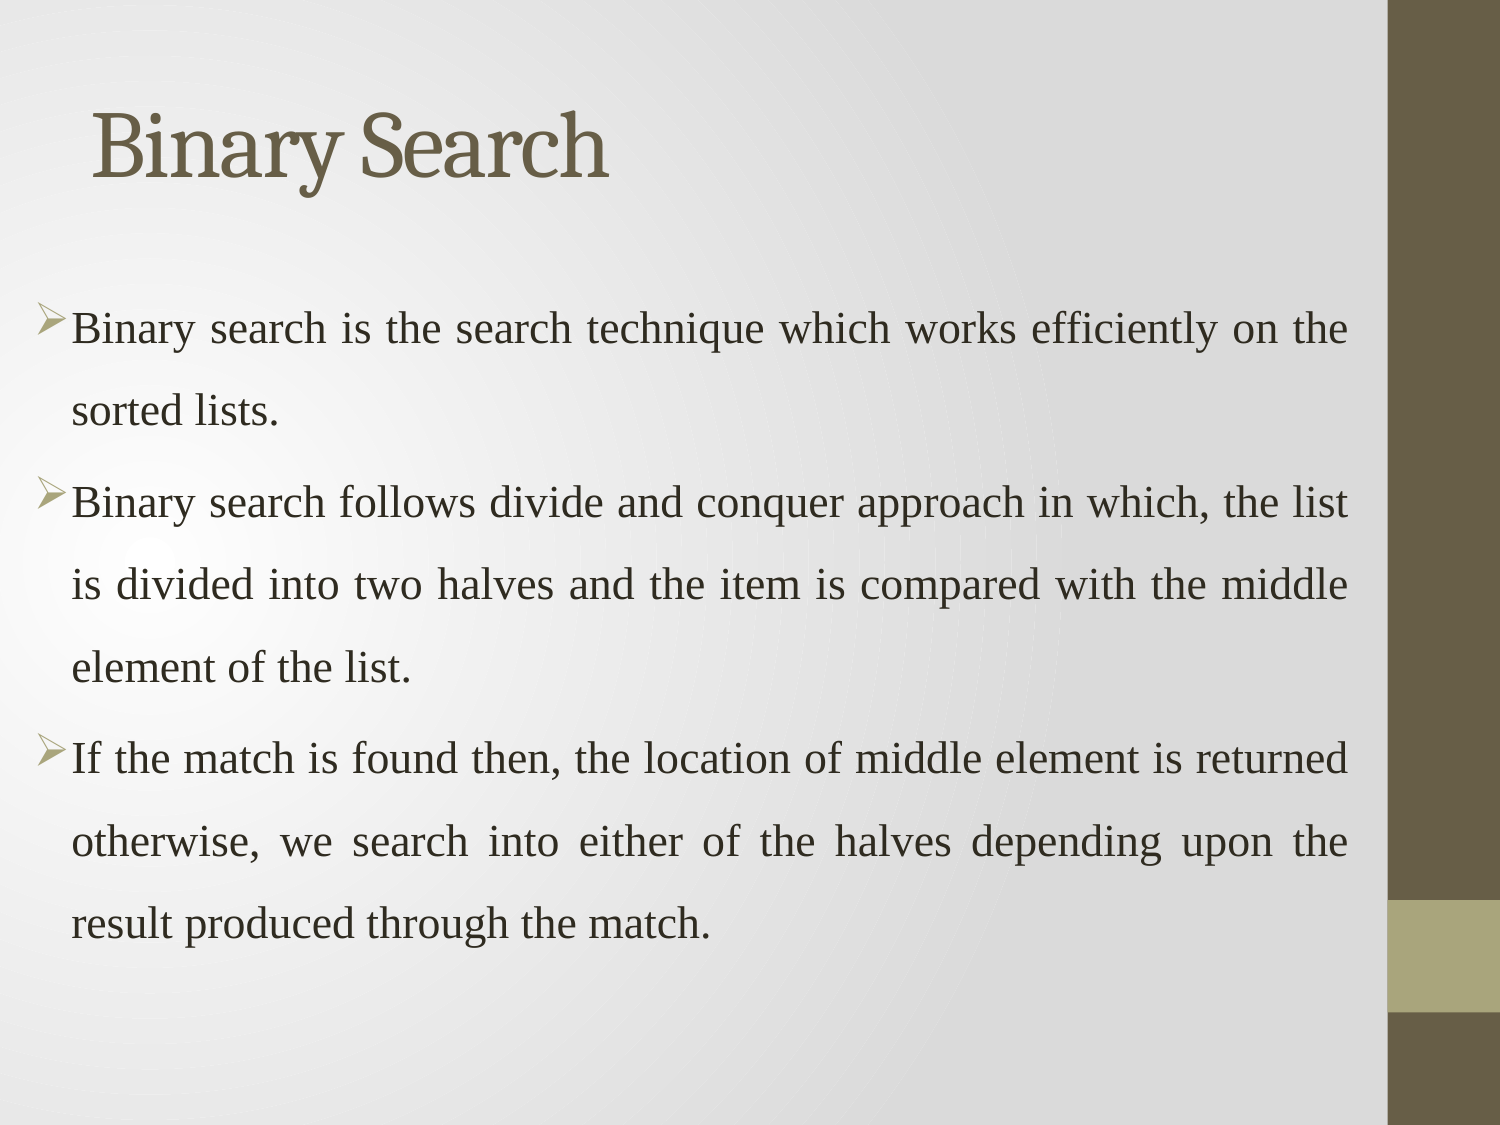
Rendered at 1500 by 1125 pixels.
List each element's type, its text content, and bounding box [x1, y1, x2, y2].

title Binary Search [75, 45, 1325, 233]
list Binary search is the search technique which works efficiently on the sorted lists. Binary search follows divide and conquer approach in which, the list is divided into two halves and the item is compared with the middle element of the list. If the match is found then, the location of middle element is returned otherwise, we search into either of the halves depending upon the result produced through the match. [0, 262, 1365, 1050]
